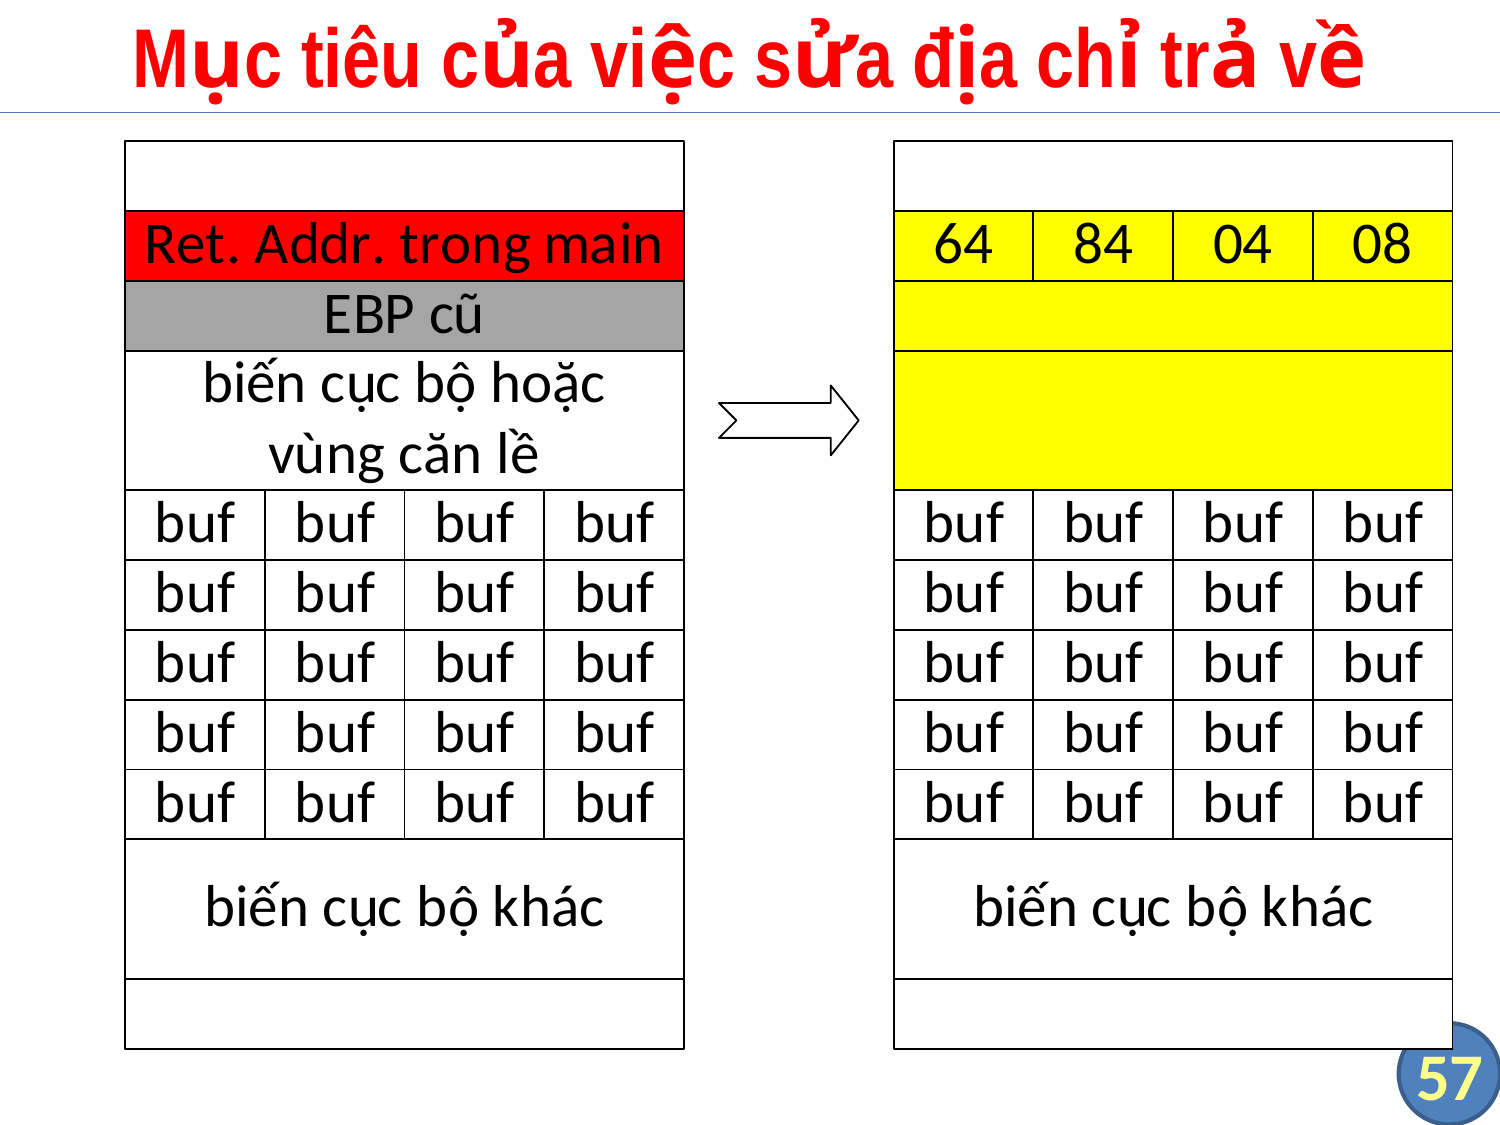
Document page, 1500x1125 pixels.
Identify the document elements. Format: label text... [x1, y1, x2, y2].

title Mục tiêu của việc sửa địa chỉ trả về [0, 0, 1500, 113]
slide_number 57 [1399, 1023, 1500, 1125]
picture [112, 137, 1454, 1051]
